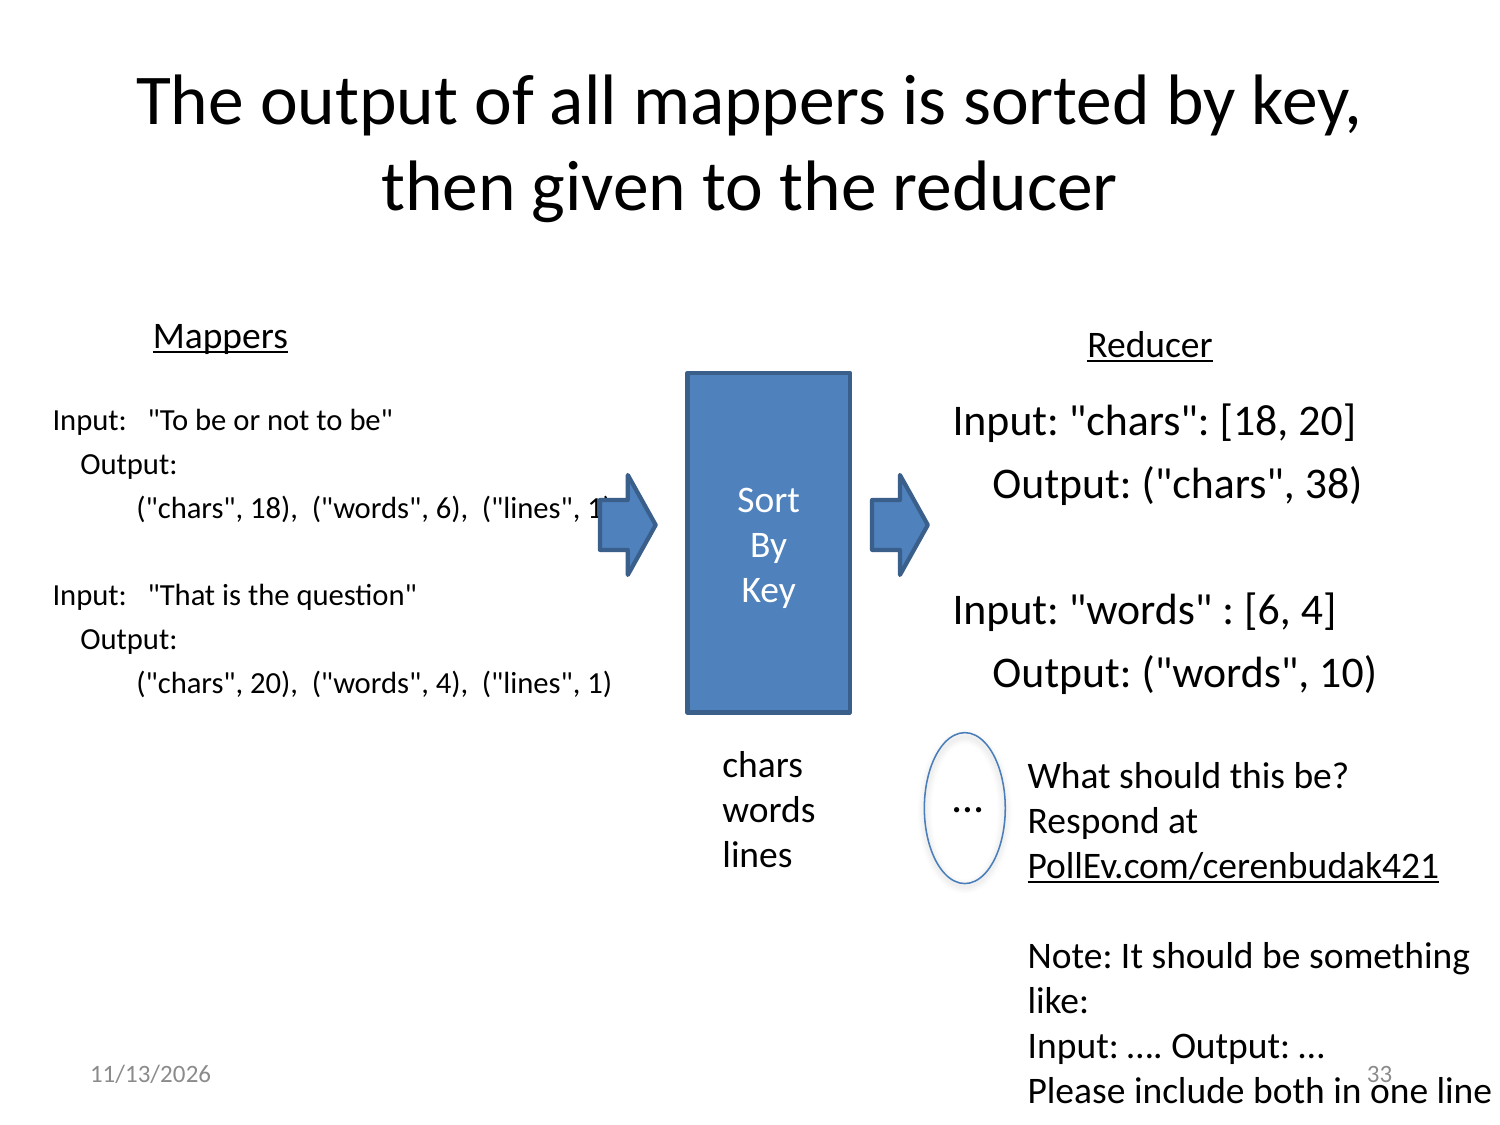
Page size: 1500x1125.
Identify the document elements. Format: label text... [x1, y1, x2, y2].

title The output of all mappers is sorted by key, then given to the reducer [75, 45, 1425, 233]
text_box Mappers [138, 303, 304, 364]
text_box chars words lines [707, 732, 831, 882]
text_box [923, 731, 1007, 885]
text_box Sort By Key [685, 371, 852, 715]
text_box Reducer [1072, 312, 1228, 372]
text_box Input: "chars": [18, 20] Output: ("chars", 38) Input: "words" : [6, 4] Output: ("words", 10) … [937, 390, 1500, 1104]
text_box [869, 472, 930, 577]
text_box What should this be? Respond at PollEv.com/cerenbudak421 Note: It should be something like: Input: …. Output: … Please include both in one line [1013, 743, 1500, 1119]
text_box Input: "To be or not to be" Output: ("chars", 18), ("words", 6), ("lines", 1) Input: "That is the question" Output: ("chars", 20), ("words", 4), ("lines", 1) [37, 396, 638, 733]
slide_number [75, 1042, 425, 1103]
text_box [597, 472, 658, 577]
